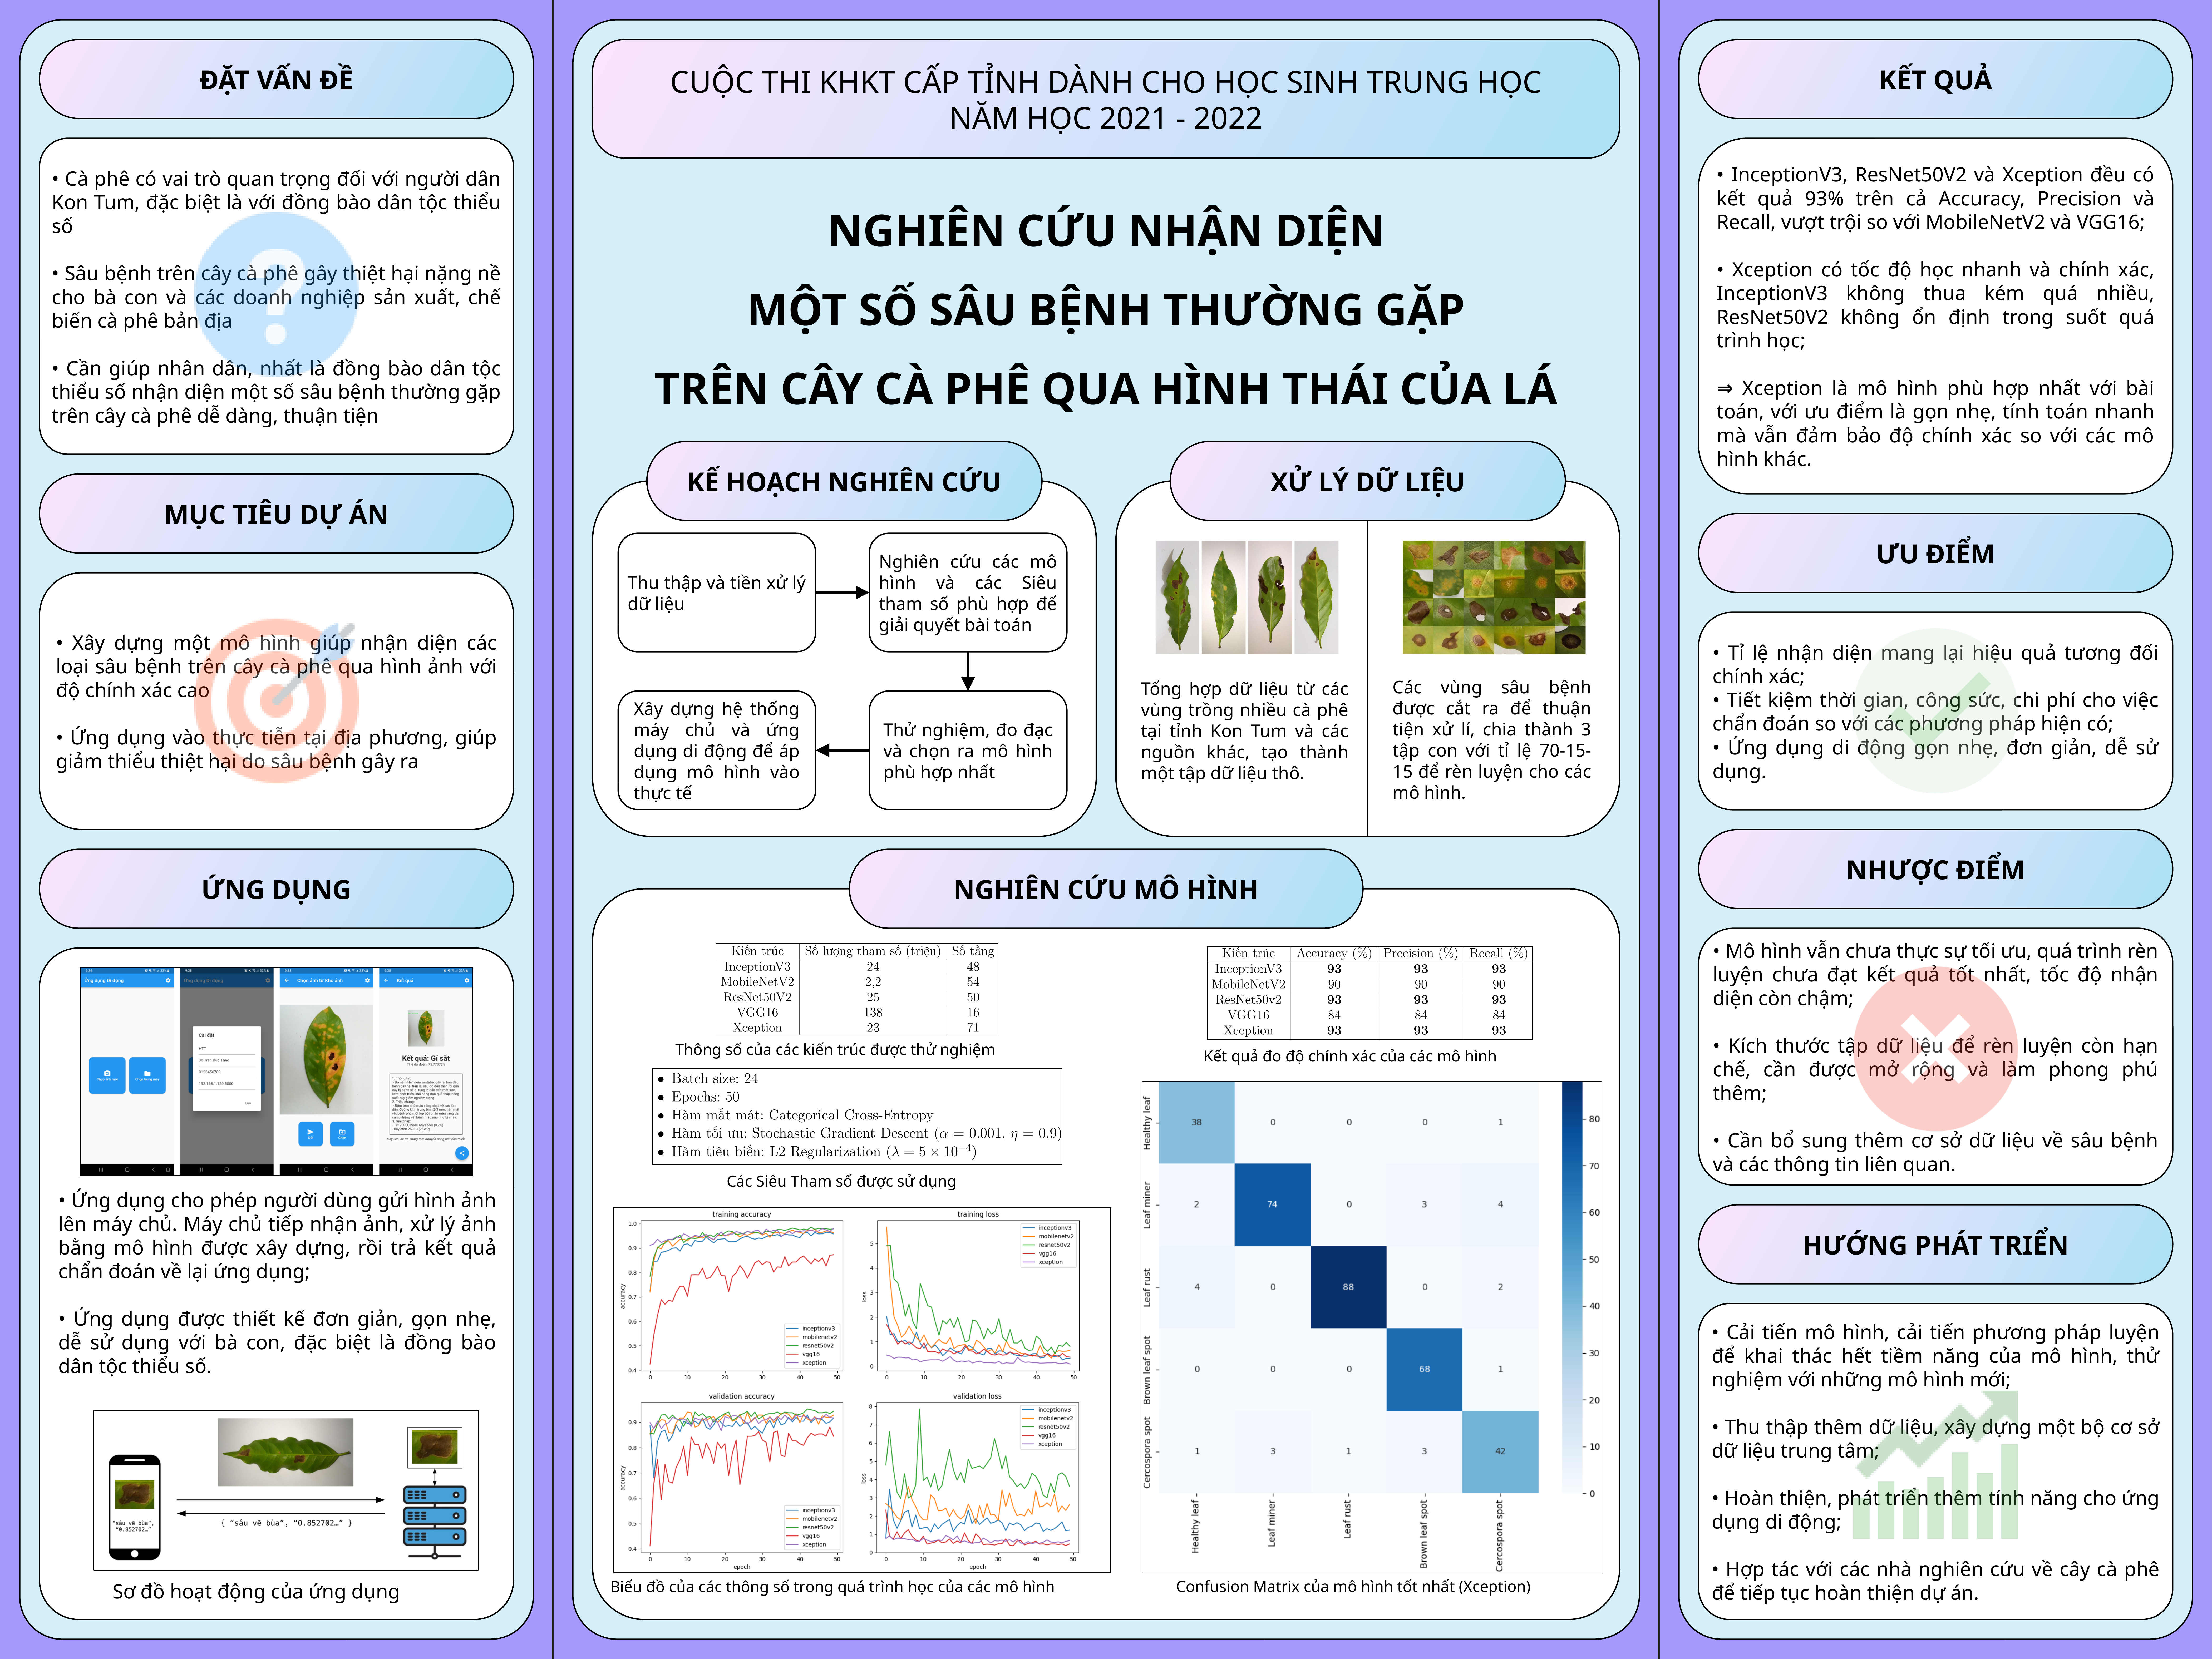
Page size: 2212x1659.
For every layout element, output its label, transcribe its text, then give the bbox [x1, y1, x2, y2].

text_box [1369, 481, 1620, 837]
text_box [573, 19, 1639, 174]
text_box [593, 889, 1620, 1620]
picture [1207, 947, 1533, 1039]
text_box • Ứng dụng cho phép người dùng gửi hình ảnh lên máy chủ. Máy chủ tiếp nhận ảnh, xử lý ảnh bằng mô hình được xây dựng, rồi trả kết quả chẩn đoán về lại ứng dụng; • Ứng dụng được thiết kế đơn giản, gọn nhẹ, dễ sử dụng với bà con, đặc biệt là đồng bào dân tộc thiểu số. [54, 1186, 501, 1379]
text_box [39, 948, 514, 1620]
text_box Kết quả đo độ chính xác của các mô hình [1200, 1044, 1544, 1067]
text_box NHƯỢC ĐIỂM [1698, 829, 2173, 908]
text_box [19, 19, 533, 1639]
text_box Các Siêu Tham số được sử dụng [723, 1169, 992, 1192]
text_box Thử nghiệm, đo đạc và chọn ra mô hình phù hợp nhất [869, 691, 1067, 809]
text_box • Cải tiến mô hình, cải tiến phương pháp luyện để khai thác hết tiềm năng của mô hình, thử nghiệm với những mô hình mới; • Thu thập thêm dữ liệu, xây dựng một bộ cơ sở dữ liệu trung tâm; • Hoàn thiện, phát triển thêm tính năng cho ứng dụng di động; • Hợp tác với các nhà nghiên cứu về cây cà phê để tiếp tục hoàn thiện dự án. [1698, 1303, 2173, 1620]
text_box [573, 415, 1639, 1639]
picture [1142, 1081, 1602, 1573]
picture [94, 1410, 478, 1570]
picture [178, 196, 376, 394]
text_box Thu thập và tiền xử lý dữ liệu [618, 533, 816, 652]
text_box [1679, 19, 2193, 1639]
text_box XỬ LÝ DỮ LIỆU [1170, 441, 1565, 521]
text_box • Tỉ lệ nhận diện mang lại hiệu quả tương đối chính xác; • Tiết kiệm thời gian, công sức, chi phí cho việc chẩn đoán so với các phương pháp hiện có; • Ứng dụng di động gọn nhẹ, đơn giản, dễ sử dụng. [1698, 612, 1836, 810]
text_box Confusion Matrix của mô hình tốt nhất (Xception) [1172, 1575, 1583, 1597]
text_box NGHIÊN CỨU NHẬN DIỆN MỘT SỐ SÂU BỆNH THƯỜNG GẶP TRÊN CÂY CÀ PHÊ QUA HÌNH THÁI CỦA LÁ [573, 174, 1640, 415]
picture [178, 602, 376, 800]
text_box • Mô hình vẫn chưa thực sự tối ưu, quá trình rèn luyện chưa đạt kết quả tốt nhất, tốc độ nhận diện còn chậm; • Kích thước tập dữ liệu để rèn luyện còn hạn chế, cần được mở rộng và làm phong phú thêm; • Cần bổ sung thêm cơ sở dữ liệu về sâu bệnh và các thông tin liên quan. [1698, 928, 2173, 1185]
text_box NGHIÊN CỨU MÔ HÌNH [849, 849, 1363, 928]
text_box ỨNG DỤNG [39, 849, 514, 928]
text_box ƯU ĐIỂM [1698, 513, 2173, 592]
text_box • Xây dựng một mô hình giúp nhận diện các loại sâu bệnh trên cây cà phê qua hình ảnh với độ chính xác cao • Ứng dụng vào thực tiễn tại địa phương, giúp giảm thiểu thiệt hại do sâu bệnh gây ra [39, 572, 514, 829]
picture [1837, 612, 2035, 810]
text_box ĐẶT VẤN ĐỀ [39, 39, 514, 118]
text_box Các vùng sâu bệnh được cắt ra để thuận tiện xử lí, chia thành 3 tập con với tỉ lệ 70-15-15 để rèn luyện cho các mô hình. [1388, 674, 1595, 804]
text_box Xây dựng hệ thống máy chủ và ứng dụng di động để áp dụng mô hình vào thực tế [618, 691, 816, 809]
text_box [1116, 481, 1367, 837]
text_box [592, 481, 1096, 837]
picture [1402, 541, 1586, 654]
text_box Sơ đồ hoạt động của ứng dụng [109, 1577, 445, 1605]
text_box • InceptionV3, ResNet50V2 và Xception đều có kết quả 93% trên cả Accuracy, Precision và Recall, vượt trội so với MobileNetV2 và VGG16; • Xception có tốc độ học nhanh và chính xác, InceptionV3 không thua kém quá nhiều, ResNet50V2 không ổn định trong suốt quá trình học; ⇒ Xception là mô hình phù hợp nhất với bài toán, với ưu điểm là gọn nhẹ, tính toán nhanh mà vẫn đảm bảo độ chính xác so với các mô hình khác. [1698, 138, 2173, 494]
picture [652, 1069, 1062, 1164]
picture [608, 1197, 1106, 1574]
text_box MỤC TIÊU DỰ ÁN [39, 474, 514, 553]
picture [1155, 541, 1339, 654]
text_box Thông số của các kiến trúc được thử nghiệm [671, 1038, 1043, 1060]
picture [80, 967, 473, 1176]
text_box Nghiên cứu các mô hình và các Siêu tham số phù hợp để giải quyết bài toán [869, 533, 1067, 652]
text_box CUỘC THI KHKT CẤP TỈNH DÀNH CHO HỌC SINH TRUNG HỌC NĂM HỌC 2021 - 2022 [592, 39, 1620, 158]
picture [1837, 950, 2035, 1148]
text_box KẾ HOẠCH NGHIÊN CỨU [647, 441, 1042, 521]
text_box • Tỉ lệ nhận diện mang lại hiệu quả tương đối chính xác; • Tiết kiệm thời gian, công sức, chi phí cho việc chẩn đoán so với các phương pháp hiện có; • Ứng dụng di động gọn nhẹ, đơn giản, dễ sử dụng. [2035, 612, 2173, 810]
text_box Tổng hợp dữ liệu từ các vùng trồng nhiều cà phê tại tỉnh Kon Tum và các nguồn khác, tạo thành một tập dữ liệu thô. [1137, 675, 1353, 785]
text_box • Cà phê có vai trò quan trọng đối với người dân Kon Tum, đặc biệt là với đồng bào dân tộc thiểu số • Sâu bệnh trên cây cà phê gây thiệt hại nặng nề cho bà con và các doanh nghiệp sản xuất, chế biến cà phê bản địa • Cần giúp nhân dân, nhất là đồng bào dân tộc thiểu số nhận diện một số sâu bệnh thường gặp trên cây cà phê dễ dàng, thuận tiện [39, 138, 514, 454]
text_box [1106, 1207, 1111, 1573]
text_box Biểu đồ của các thông số trong quá trình học của các mô hình [606, 1575, 1120, 1597]
picture [716, 944, 998, 1035]
text_box KẾT QUẢ [1698, 39, 2173, 118]
picture [1837, 1358, 2034, 1556]
text_box HƯỚNG PHÁT TRIỂN [1698, 1204, 2173, 1284]
